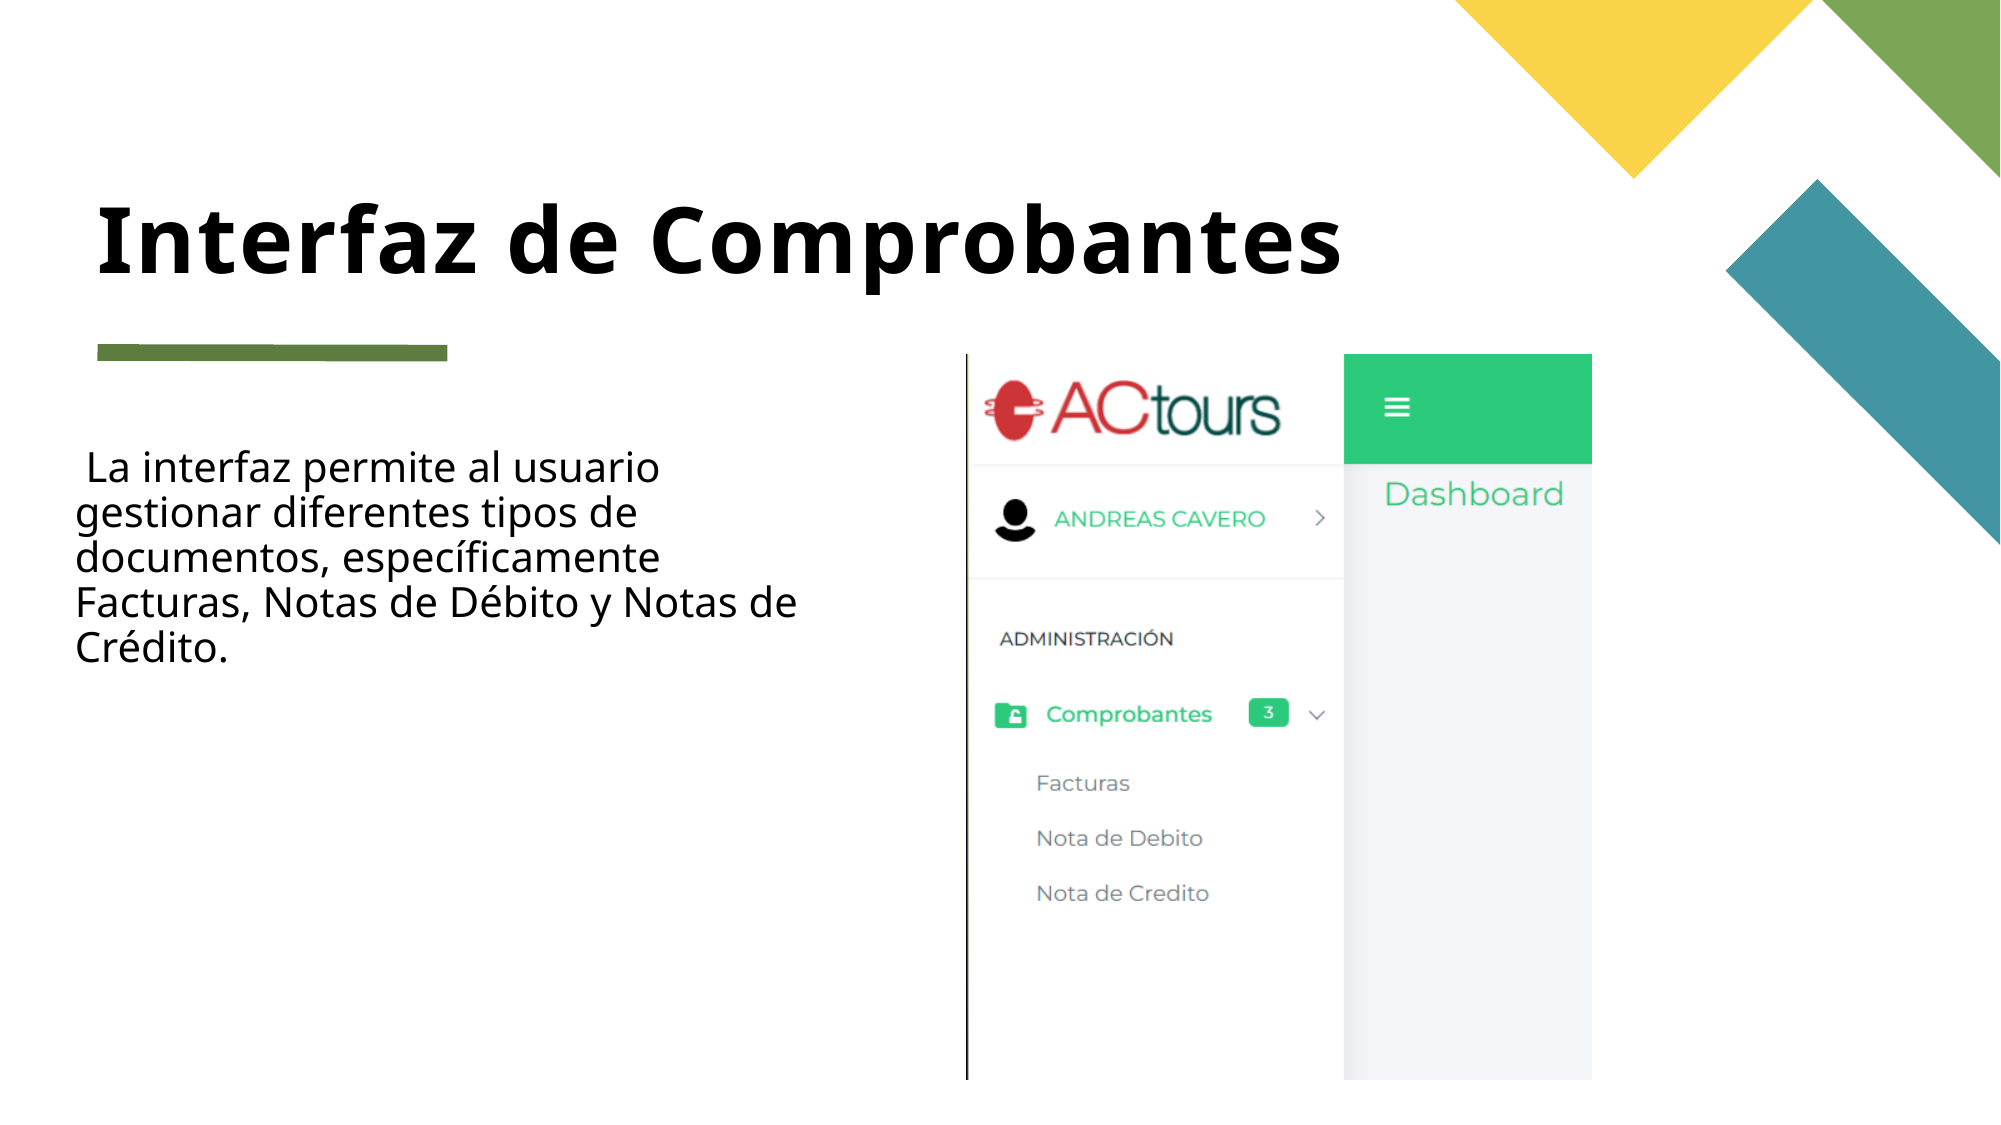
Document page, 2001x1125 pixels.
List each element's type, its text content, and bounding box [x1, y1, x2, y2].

title Interfaz de Comprobantes [97, 45, 1702, 291]
list La interfaz permite al usuario gestionar diferentes tipos de documentos, específicamente Facturas, Notas de Débito y Notas de Crédito. [74, 439, 838, 1030]
picture [966, 354, 1592, 1080]
